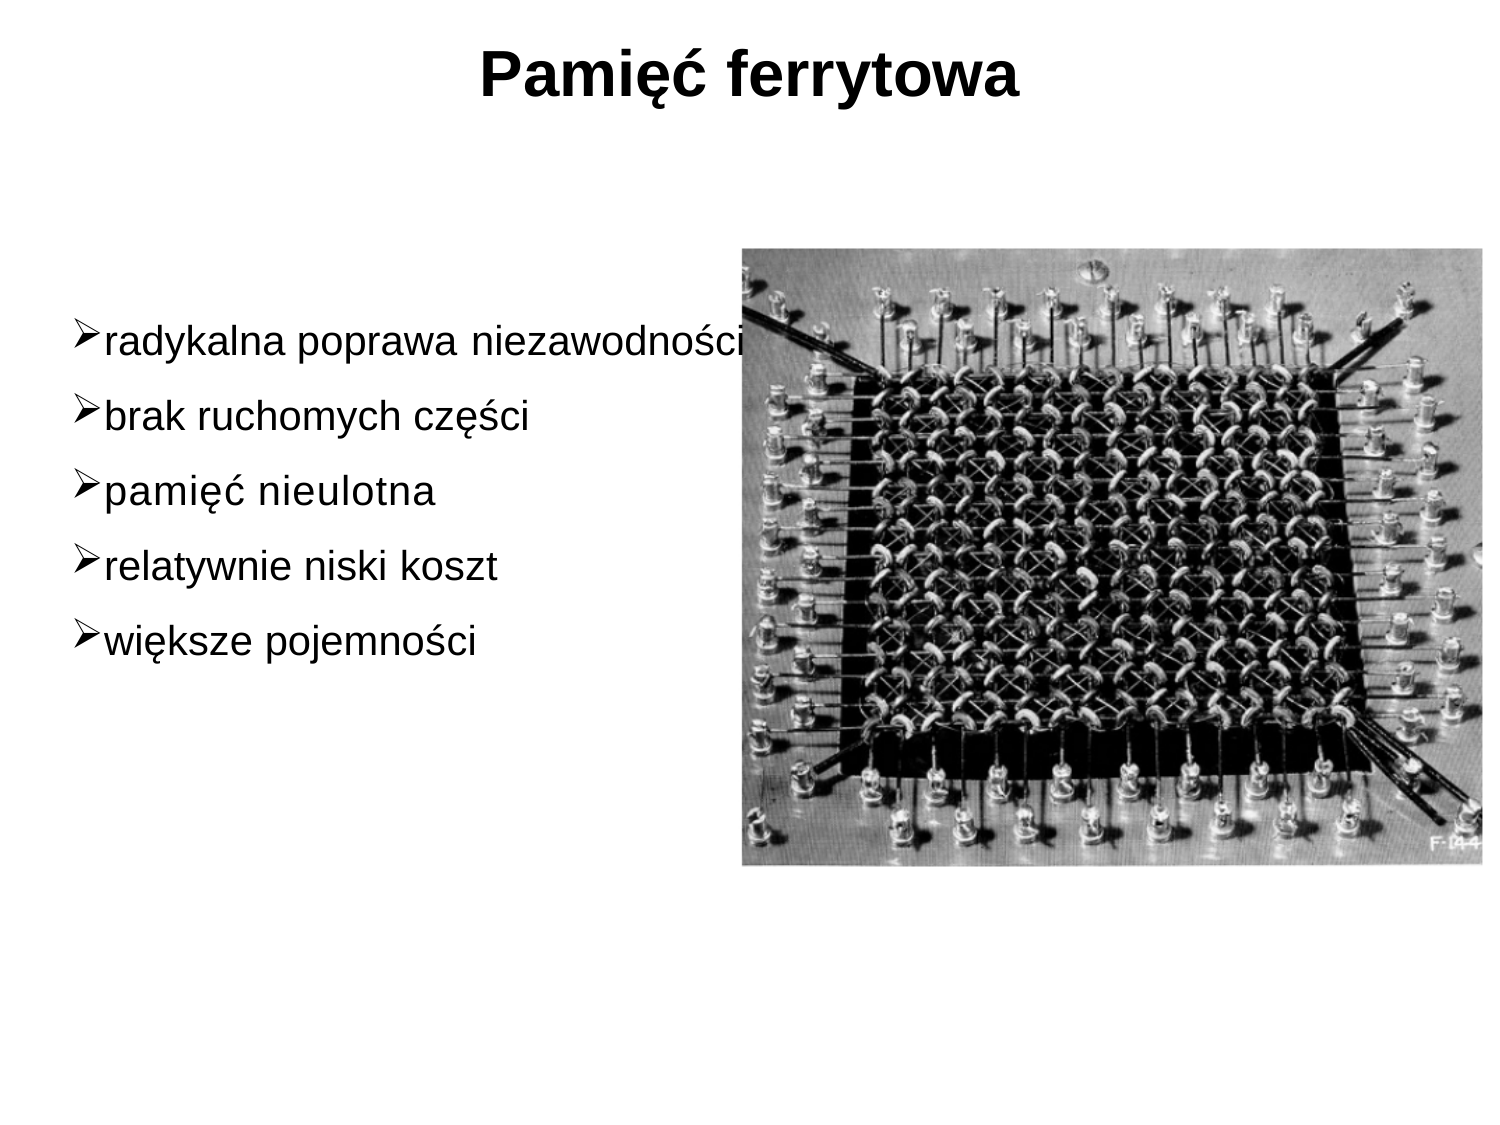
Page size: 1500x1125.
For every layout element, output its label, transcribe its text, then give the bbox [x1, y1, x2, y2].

picture [737, 245, 1484, 868]
text_box radykalna poprawa niezawodności brak ruchomych części pamięć nieulotna relatywnie niski koszt większe pojemności [0, 281, 732, 671]
title Pamięć ferrytowa [0, 23, 1500, 118]
